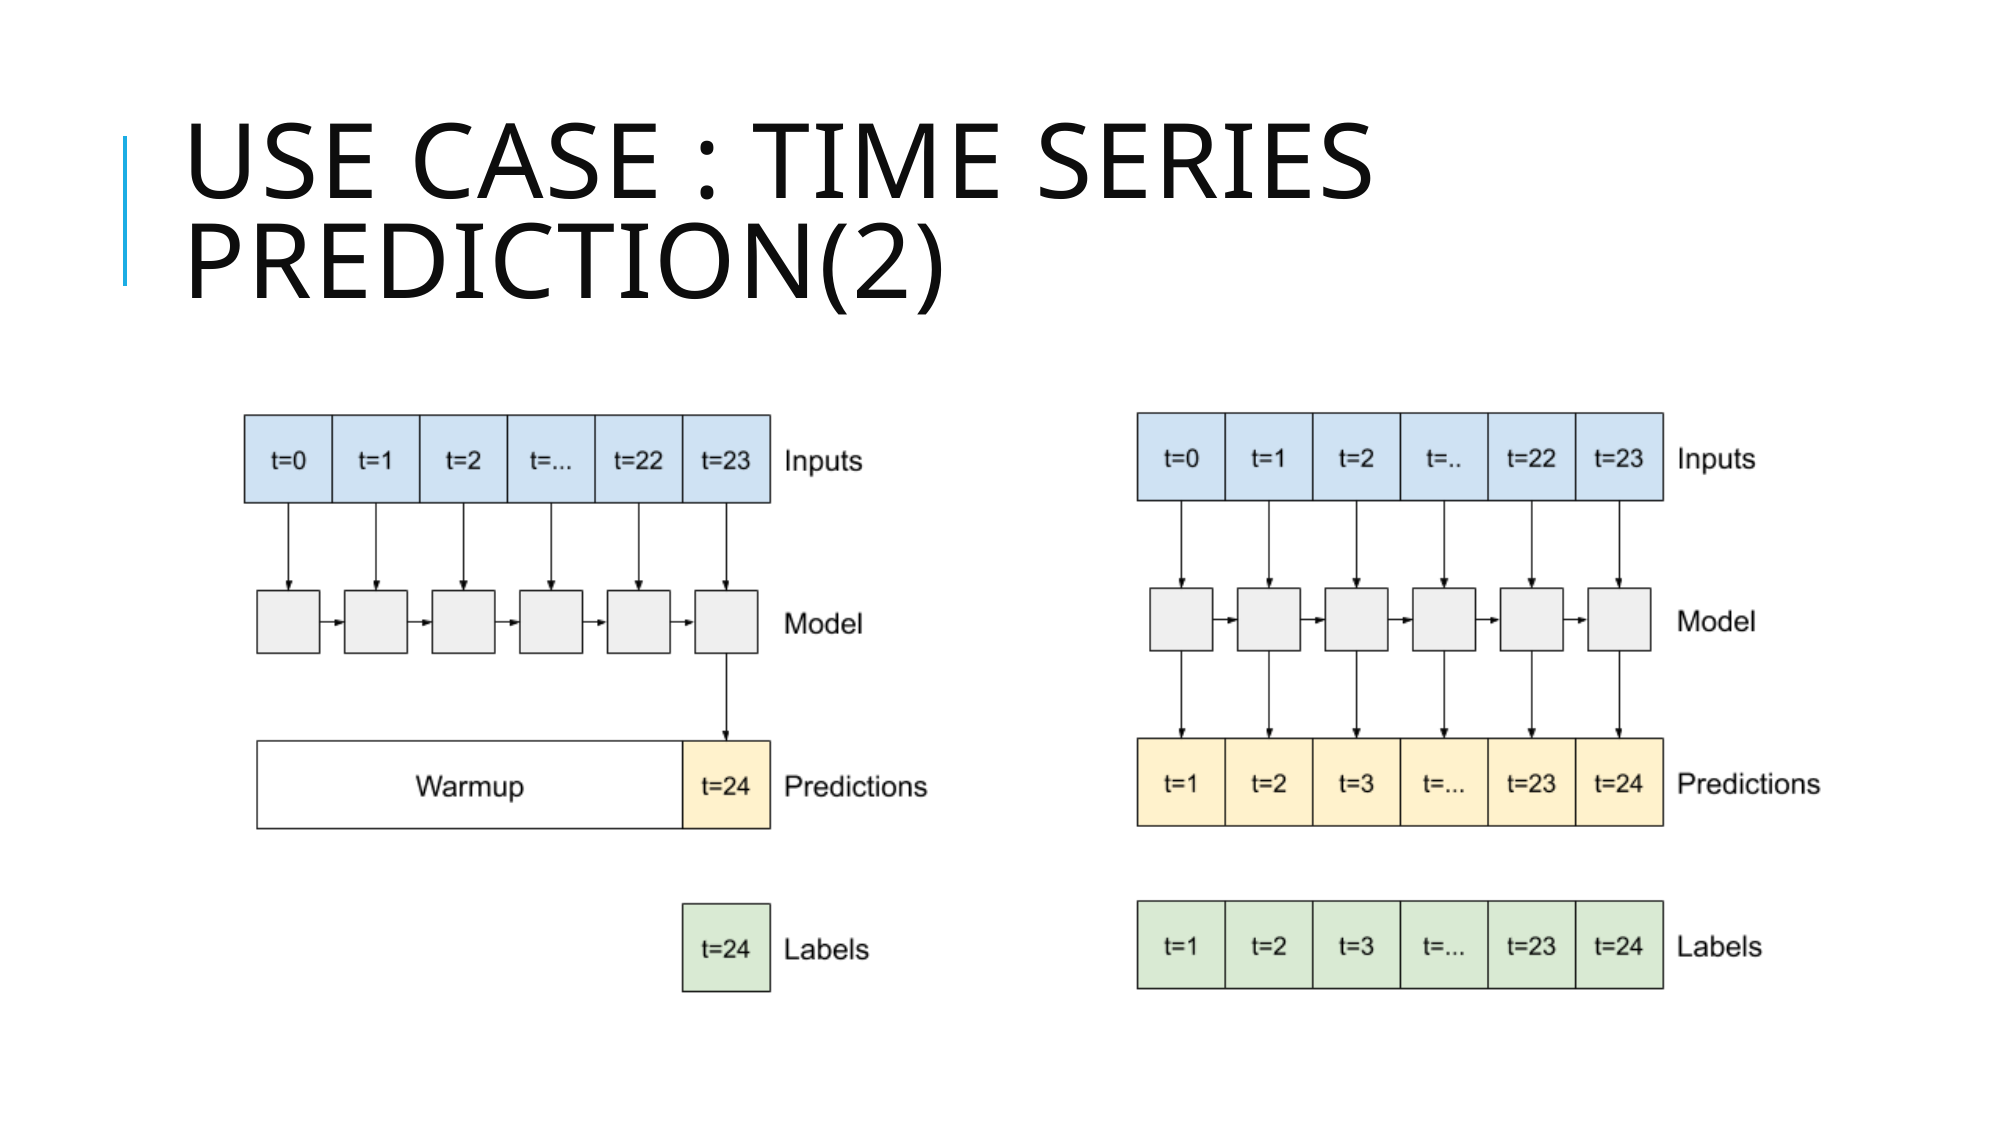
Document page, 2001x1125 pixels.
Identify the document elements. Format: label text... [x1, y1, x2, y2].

picture [1051, 339, 1874, 1036]
picture [158, 341, 981, 1038]
title Use case : Time series prediction(2) [168, 96, 1763, 342]
